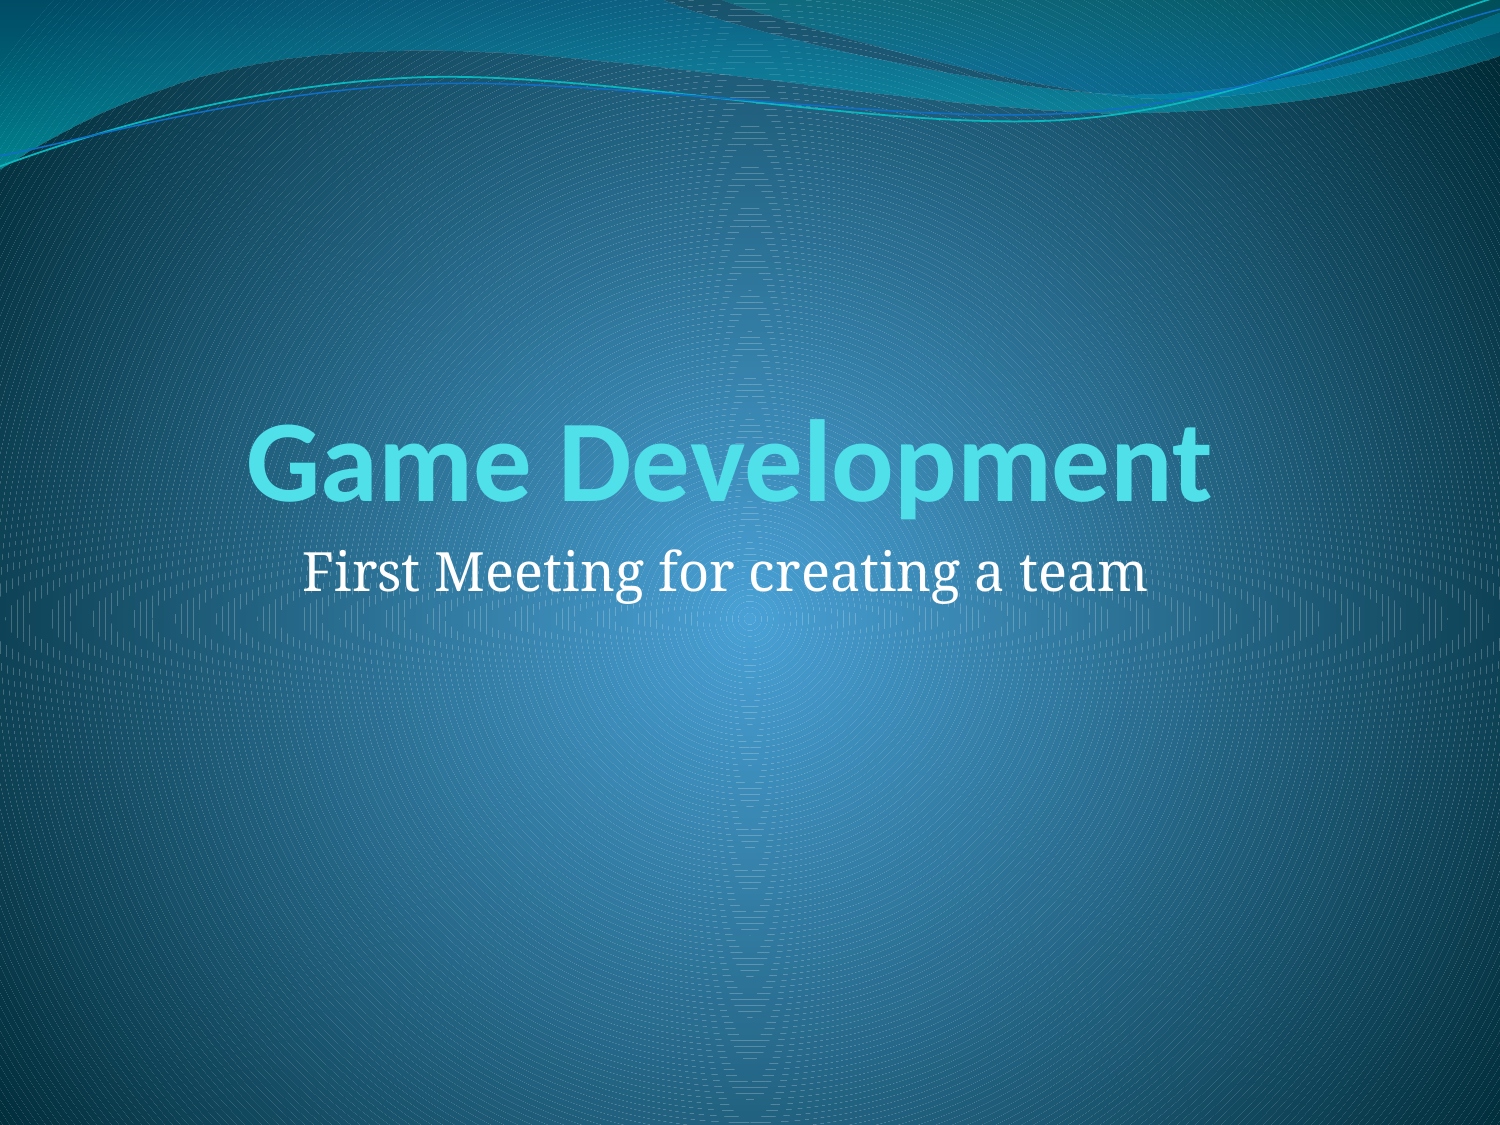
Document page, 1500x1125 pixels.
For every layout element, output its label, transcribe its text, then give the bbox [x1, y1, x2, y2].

subtitle First Meeting for creating a team [87, 529, 1376, 818]
title Game Development [87, 224, 1376, 525]
